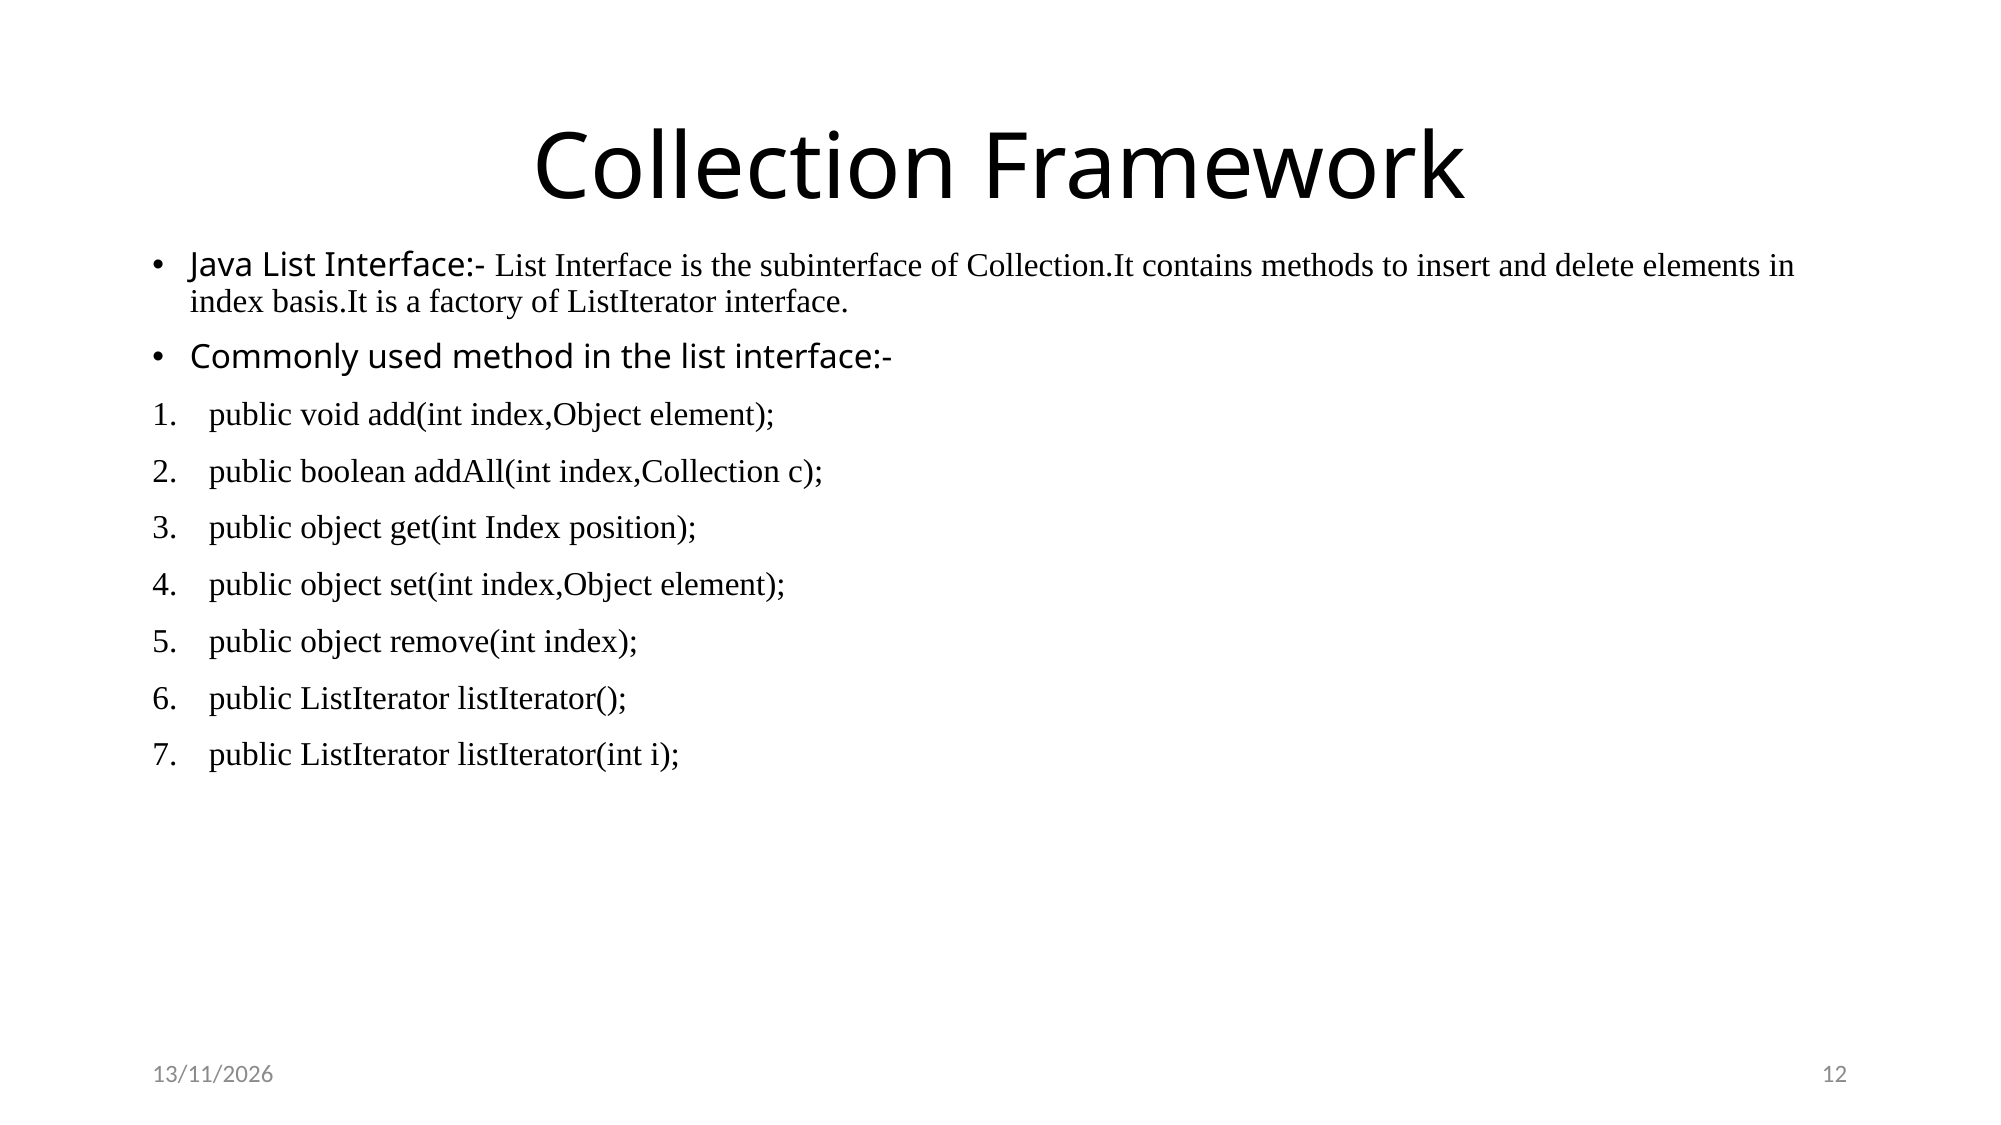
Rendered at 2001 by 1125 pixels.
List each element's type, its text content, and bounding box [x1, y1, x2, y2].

title Collection Framework [137, 59, 1863, 240]
list Java List Interface:- List Interface is the subinterface of Collection.It contains methods to insert and delete elements in index basis.It is a factory of ListIterator interface. Commonly used method in the list interface:- public void add(int index,Object element); public boolean addAll(int index,Collection c); public object get(int Index position); public object set(int index,Object element); public object remove(int index); public ListIterator listIterator(); public ListIterator listIterator(int i); [137, 240, 1863, 1050]
slide_number 12 [1412, 1042, 1863, 1103]
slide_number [137, 1042, 588, 1103]
